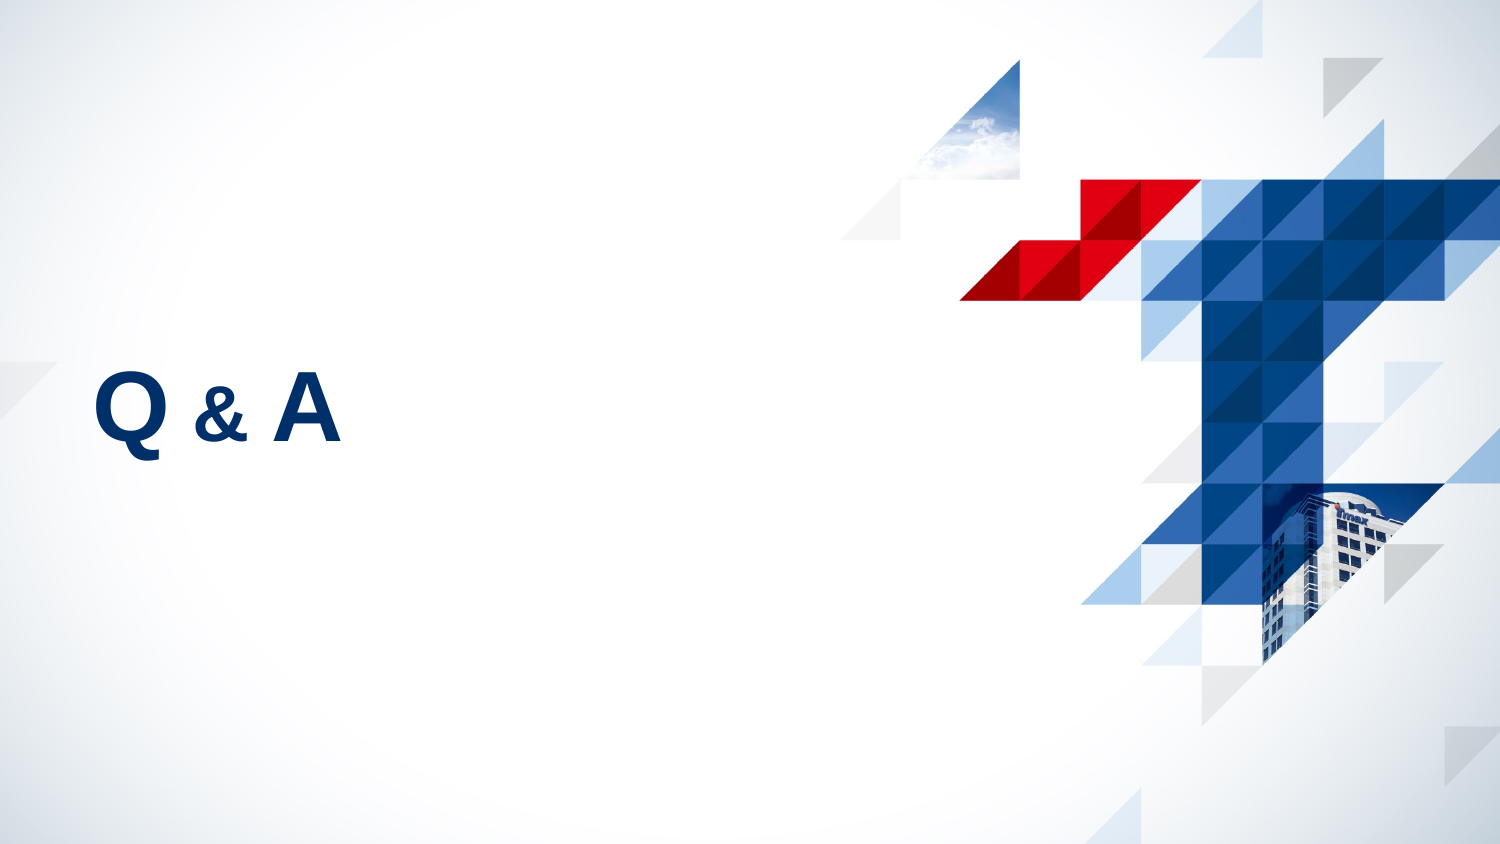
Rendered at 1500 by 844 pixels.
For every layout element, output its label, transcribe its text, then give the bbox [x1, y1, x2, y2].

picture [0, 0, 1500, 844]
text_box Q & A [92, 310, 465, 471]
